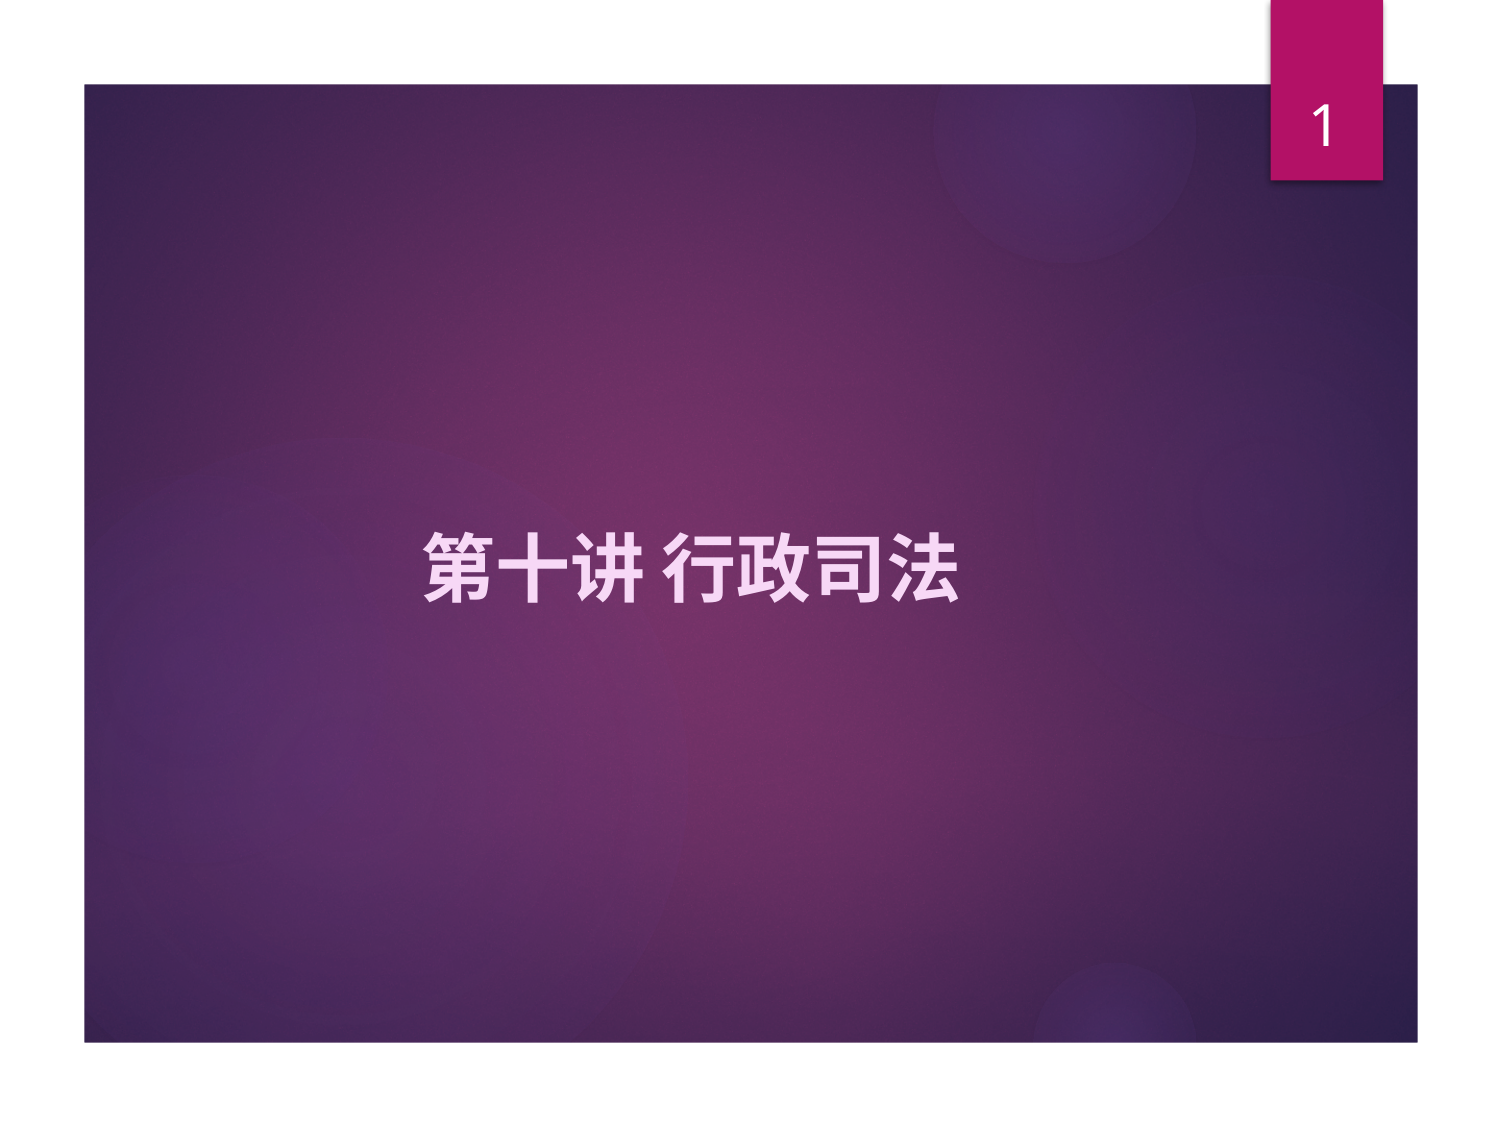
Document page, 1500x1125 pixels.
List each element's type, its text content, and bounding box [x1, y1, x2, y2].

slide_number 1 [1259, 48, 1390, 175]
title 第十讲 行政司法 [0, 467, 1383, 710]
